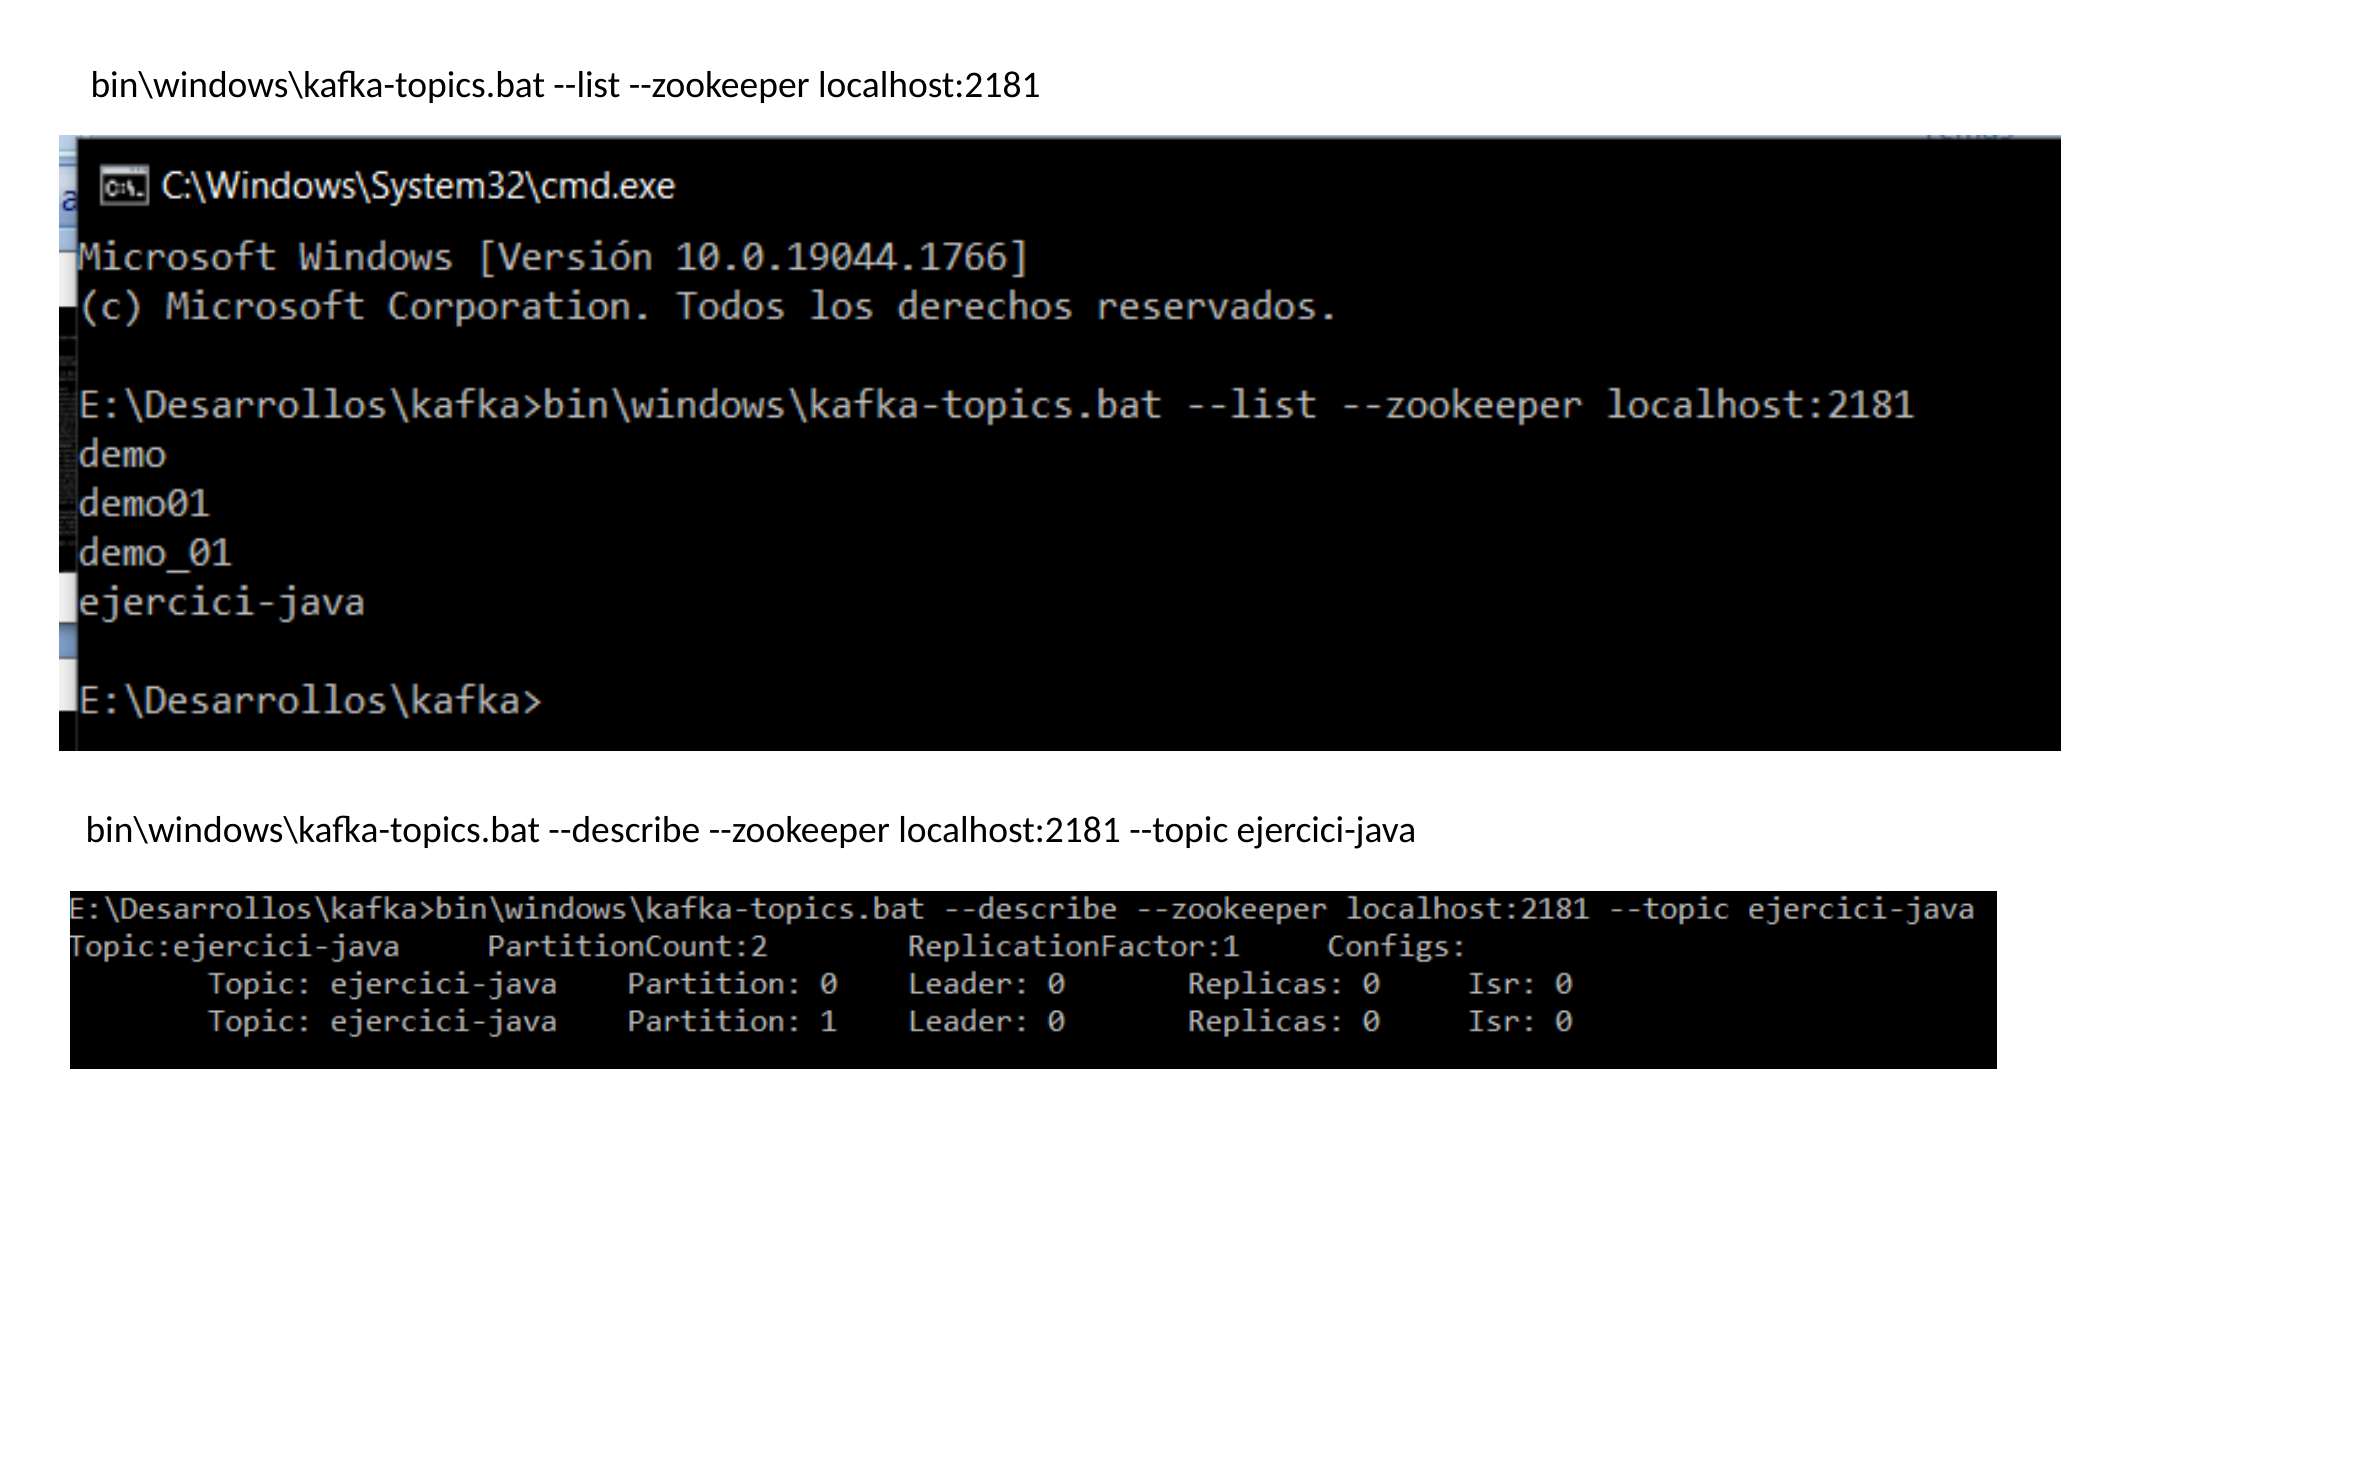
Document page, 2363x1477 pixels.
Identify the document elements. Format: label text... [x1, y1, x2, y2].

text_box bin\windows\kafka-topics.bat --list --zookeeper localhost:2181 [75, 53, 1057, 113]
text_box bin\windows\kafka-topics.bat --describe --zookeeper localhost:2181 --topic ejercici-java [70, 797, 1607, 858]
picture [70, 891, 1997, 1070]
picture [58, 135, 2061, 751]
